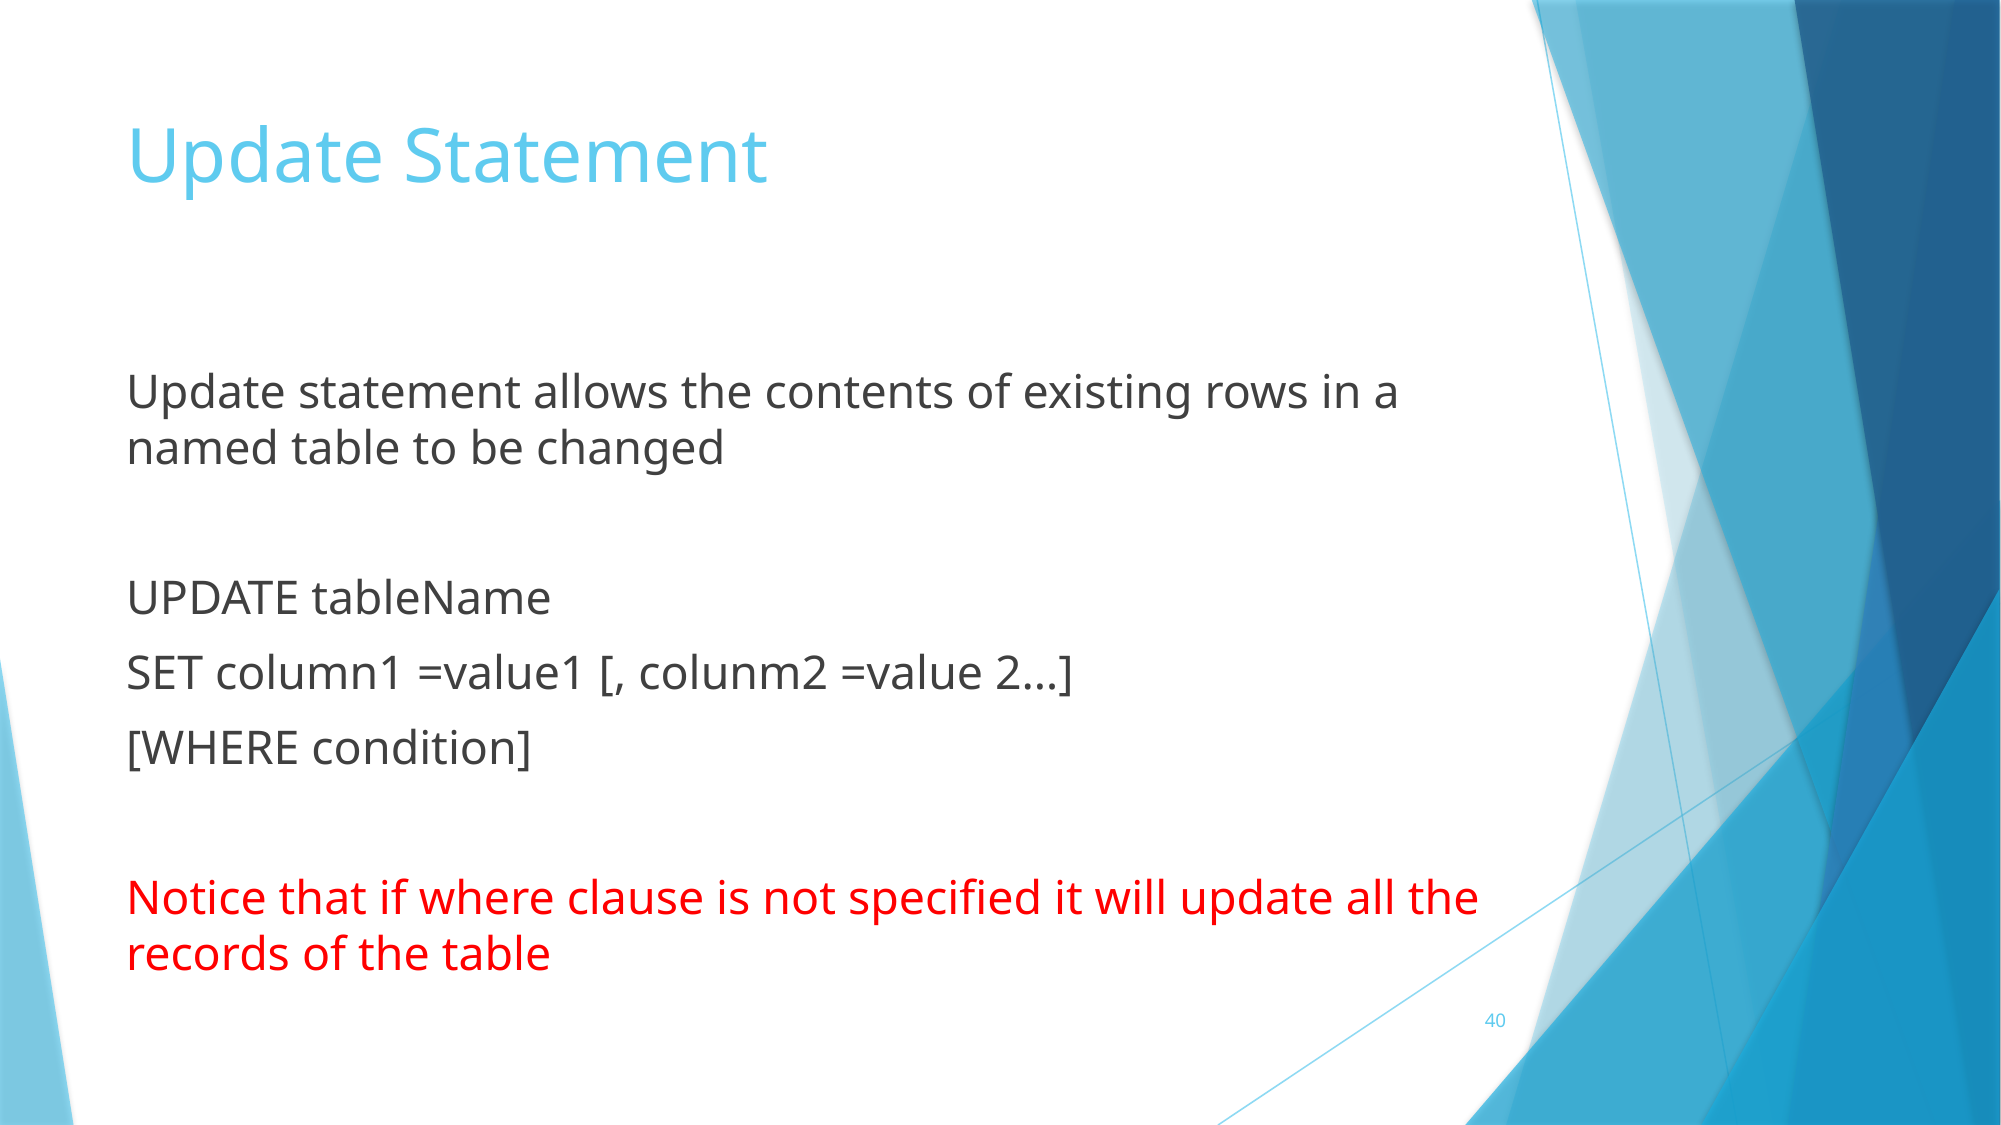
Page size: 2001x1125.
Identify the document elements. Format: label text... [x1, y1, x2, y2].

list Update statement allows the contents of existing rows in a named table to be changed UPDATE tableName SET column1 =value1 [, colunm2 =value 2…] [WHERE condition] Notice that if where clause is not specified it will update all the records of the table [111, 354, 1522, 992]
slide_number 40 [1409, 991, 1522, 1051]
title Update Statement [111, 99, 1522, 317]
